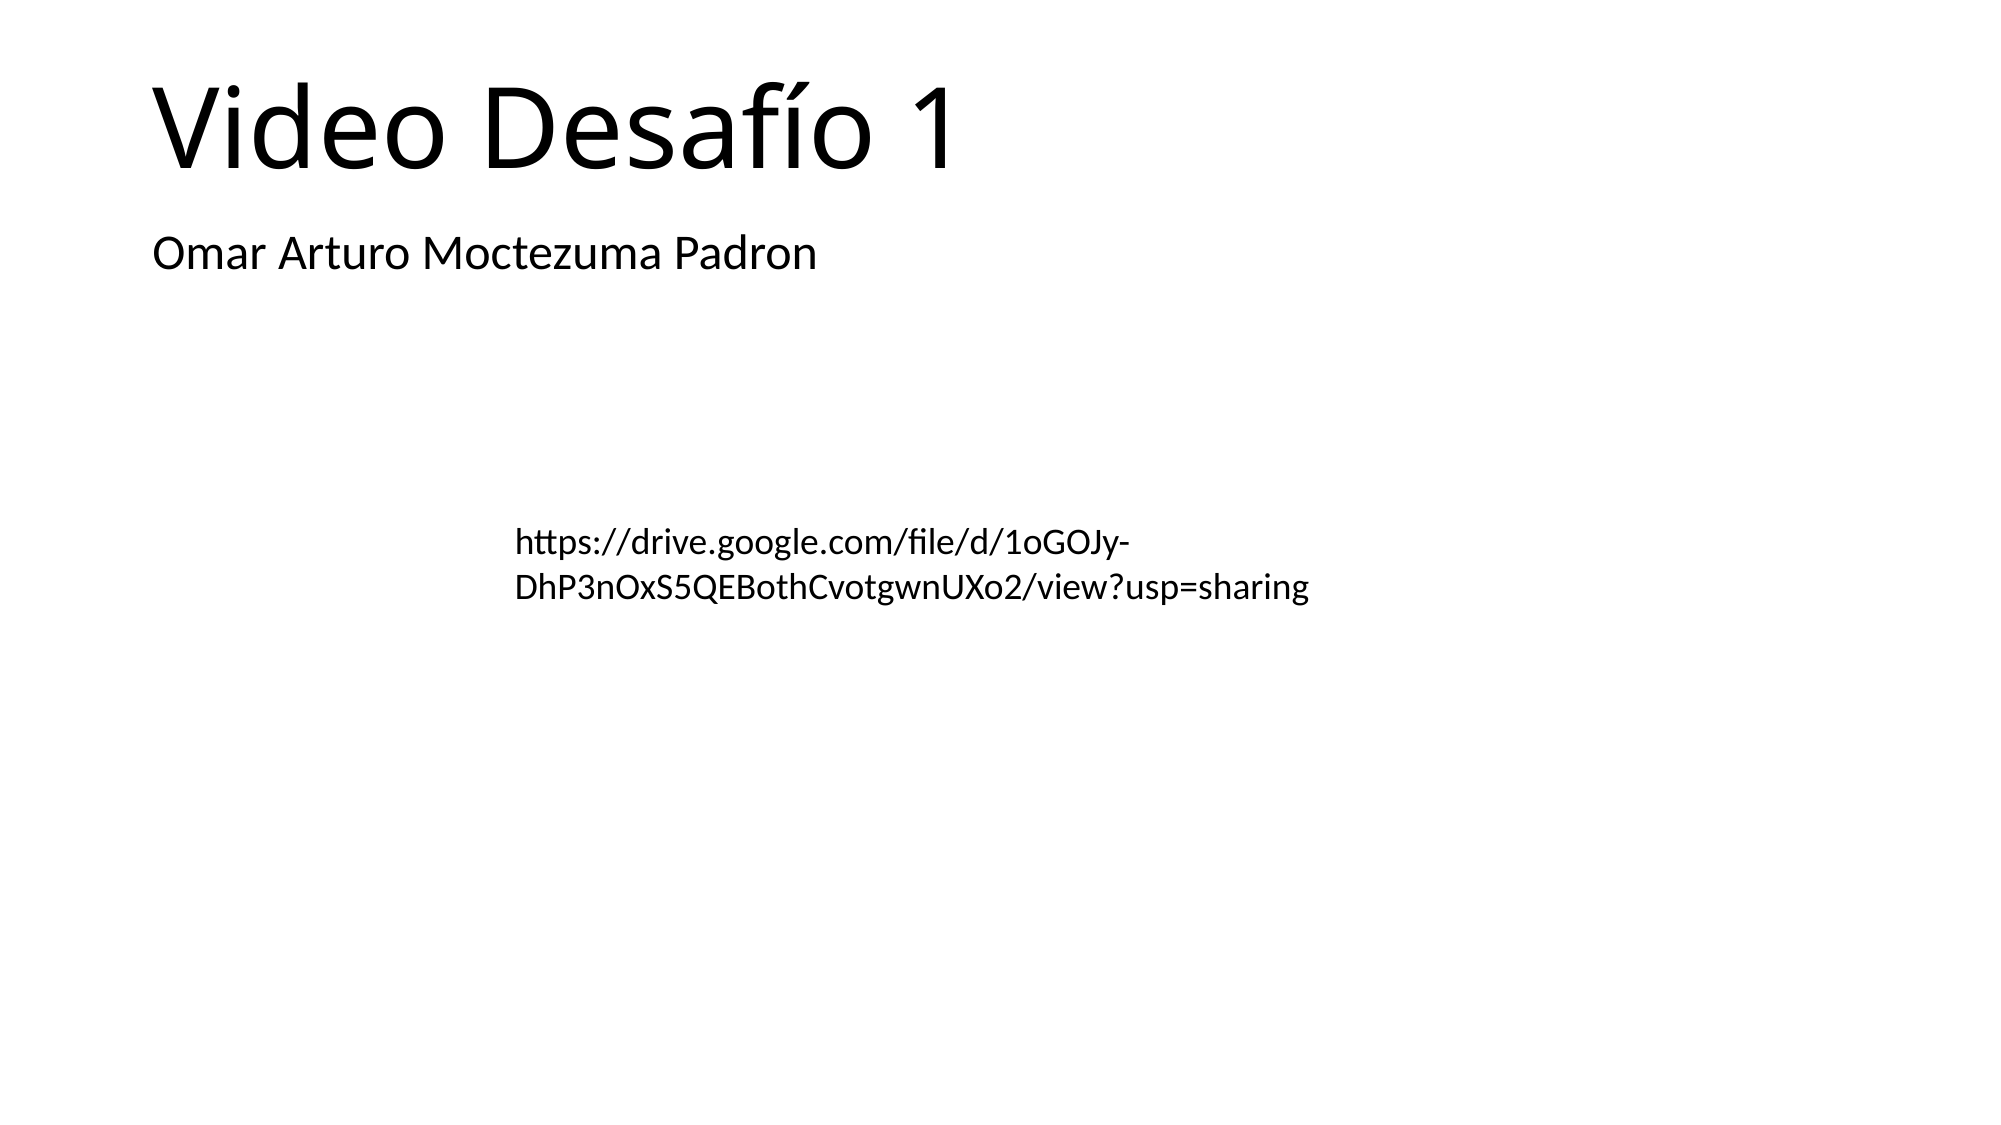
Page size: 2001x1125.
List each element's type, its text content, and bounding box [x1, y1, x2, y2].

title Video Desafío 1 [137, 47, 1863, 201]
subtitle Omar Arturo Moctezuma Padron [137, 219, 1863, 289]
text_box https://drive.google.com/file/d/1oGOJy-DhP3nOxS5QEBothCvotgwnUXo2/view?usp=sharing [500, 509, 1500, 615]
